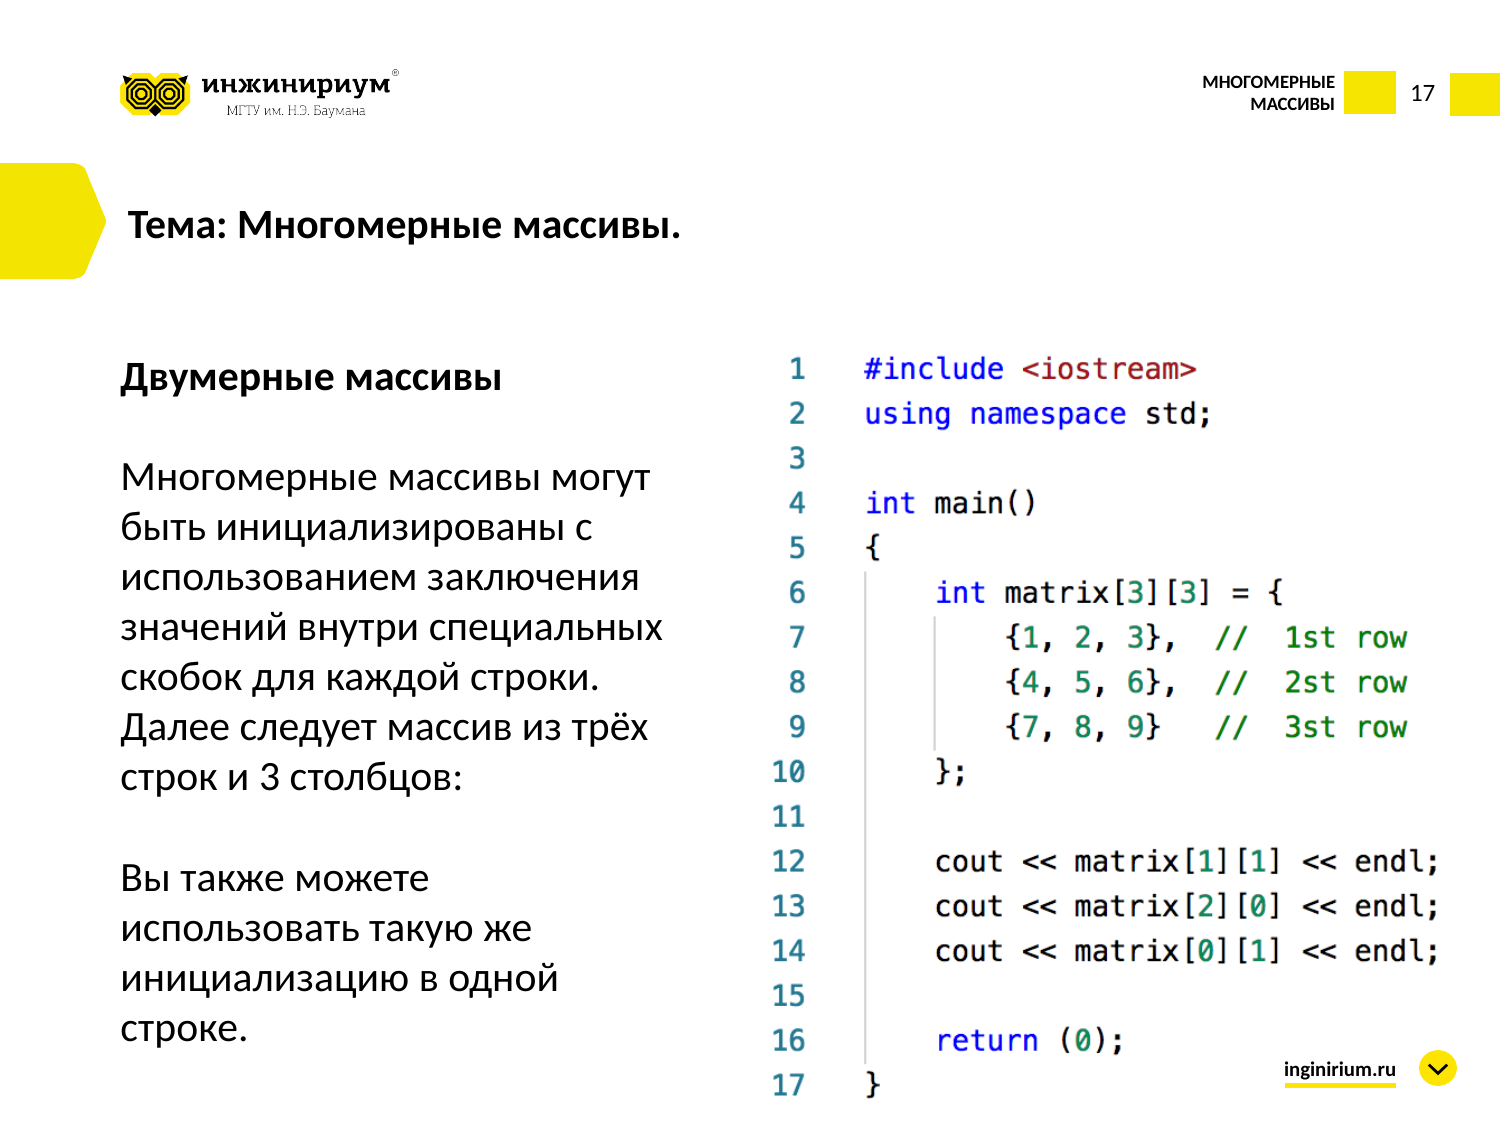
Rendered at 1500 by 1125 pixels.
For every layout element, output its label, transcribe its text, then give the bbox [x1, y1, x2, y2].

text_box Двумерные массивы Многомерные массивы могут быть инициализированы с использованием заключения значений внутри специальных скобок для каждой строки. Далее следует массив из трёх строк и 3 столбцов: Вы также можете использовать такую же инициализацию в одной строке. [105, 341, 687, 1057]
picture [120, 68, 399, 119]
picture [1344, 71, 1396, 115]
picture [0, 163, 106, 279]
picture [759, 341, 1465, 1109]
picture [1449, 73, 1500, 116]
text_box 17 [1395, 68, 1457, 114]
text_box МНОГОМЕРНЫЕ МАССИВЫ [723, 62, 1350, 122]
text_box Тема: Многомерные массивы. [113, 189, 1353, 255]
